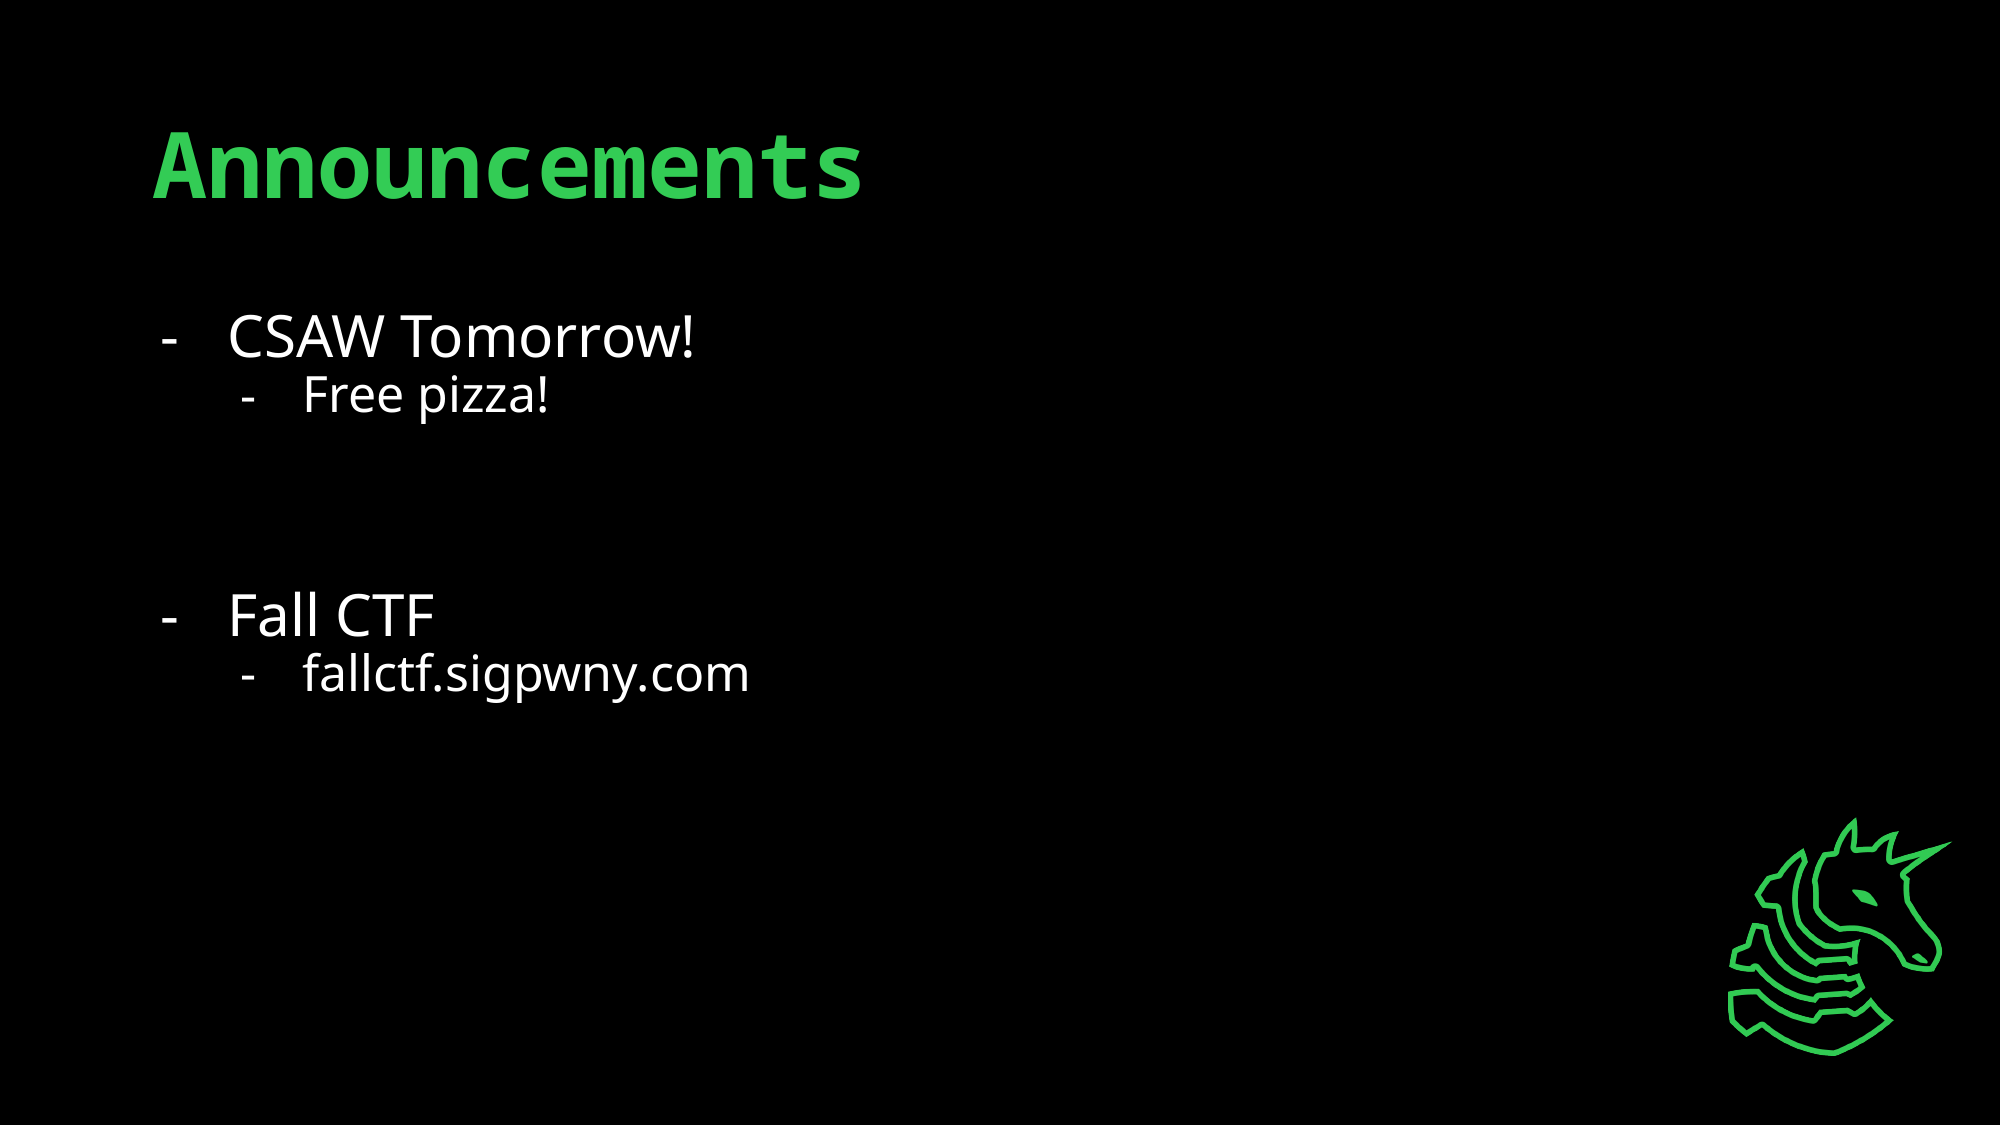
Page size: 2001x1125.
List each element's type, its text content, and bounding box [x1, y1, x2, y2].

picture [1728, 817, 1953, 1056]
list CSAW Tomorrow! Free pizza! Fall CTF fallctf.sigpwny.com [137, 299, 1863, 1014]
title Announcements [137, 59, 1863, 278]
